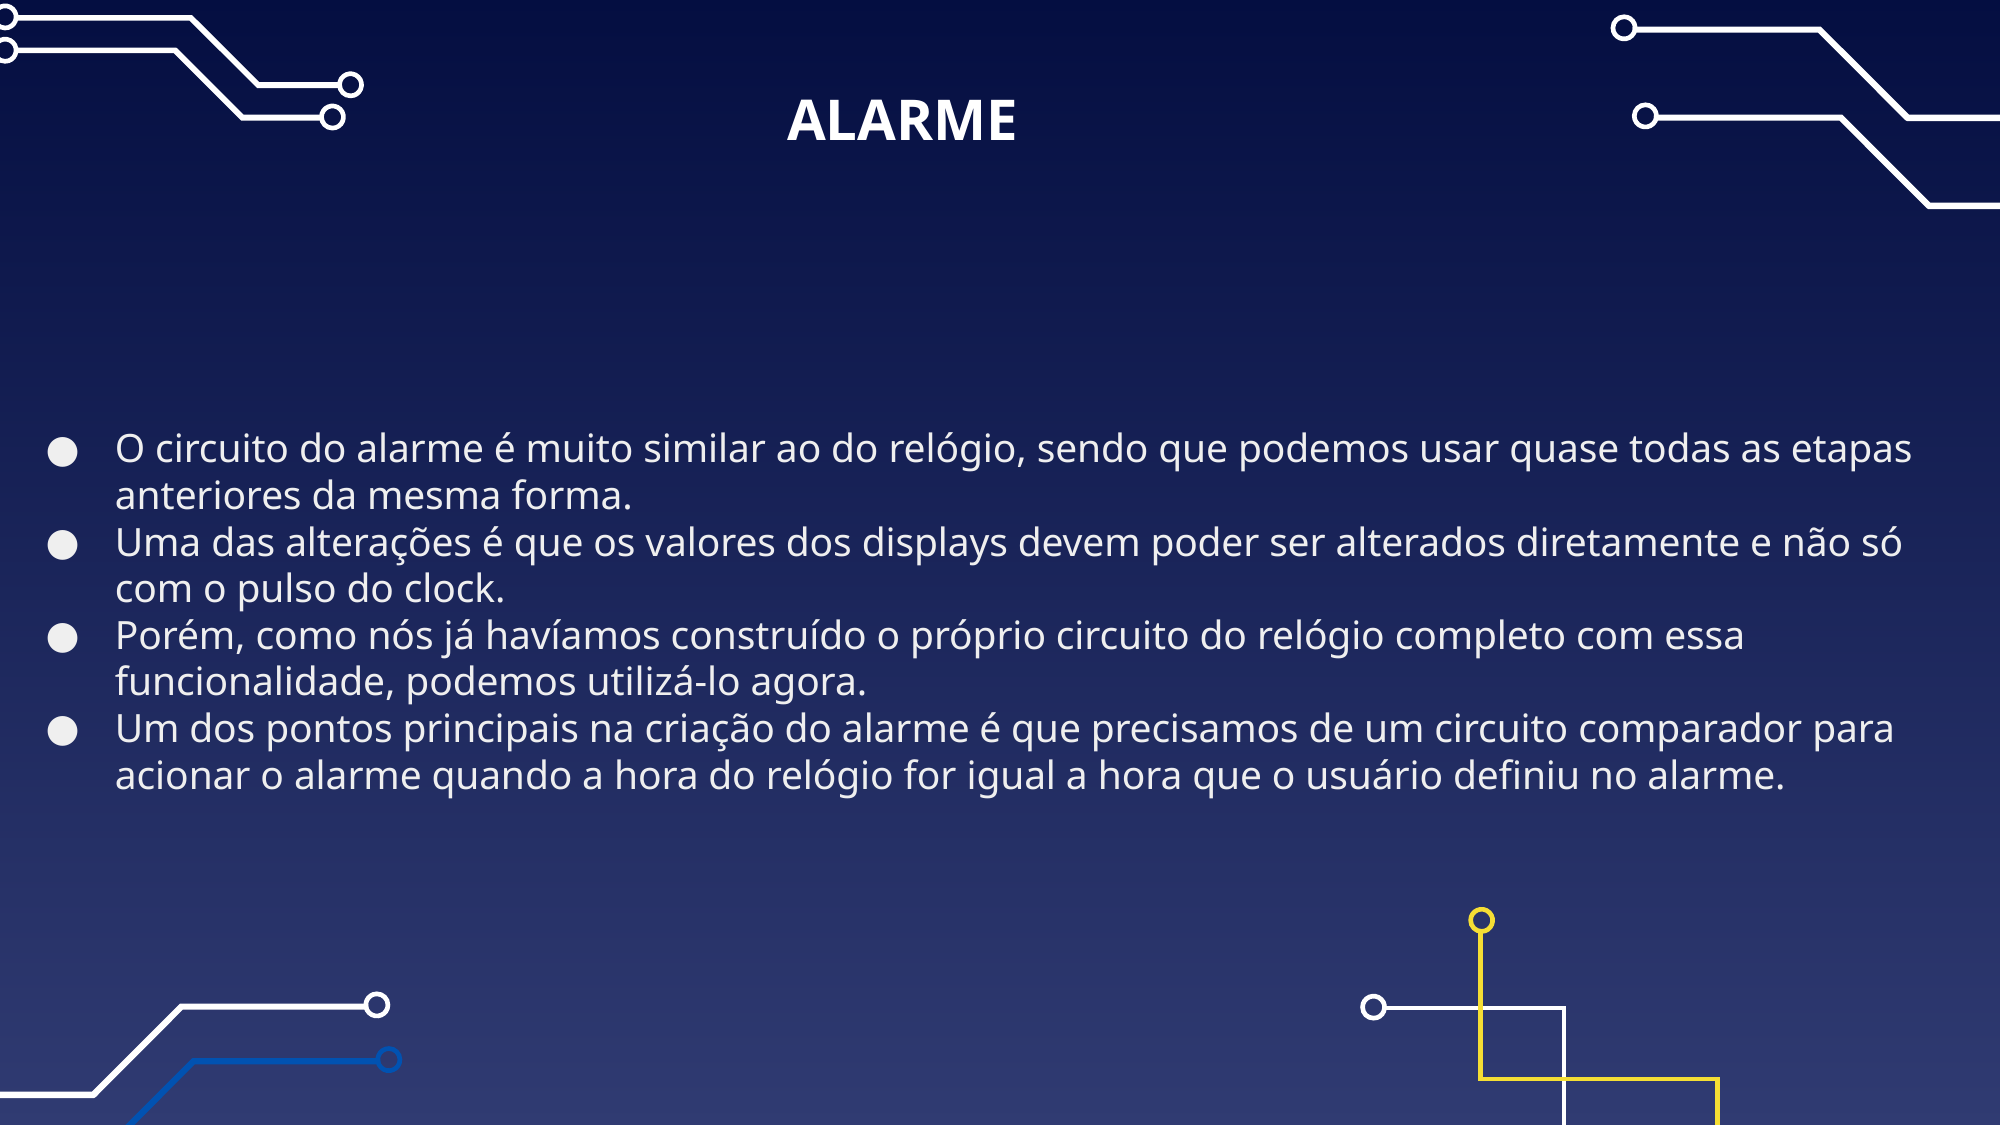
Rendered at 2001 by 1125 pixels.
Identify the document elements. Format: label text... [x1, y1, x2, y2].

list O circuito do alarme é muito similar ao do relógio, sendo que podemos usar quase todas as etapas anteriores da mesma forma. Uma das alterações é que os valores dos displays devem poder ser alterados diretamente e não só com o pulso do clock. Porém, como nós já havíamos construído o próprio circuito do relógio completo com essa funcionalidade, podemos utilizá-lo agora. Um dos pontos principais na criação do alarme é que precisamos de um circuito comparador para acionar o alarme quando a hora do relógio for igual a hora que o usuário definiu no alarme. [0, 161, 2000, 1107]
title ALARME [742, 37, 1087, 161]
